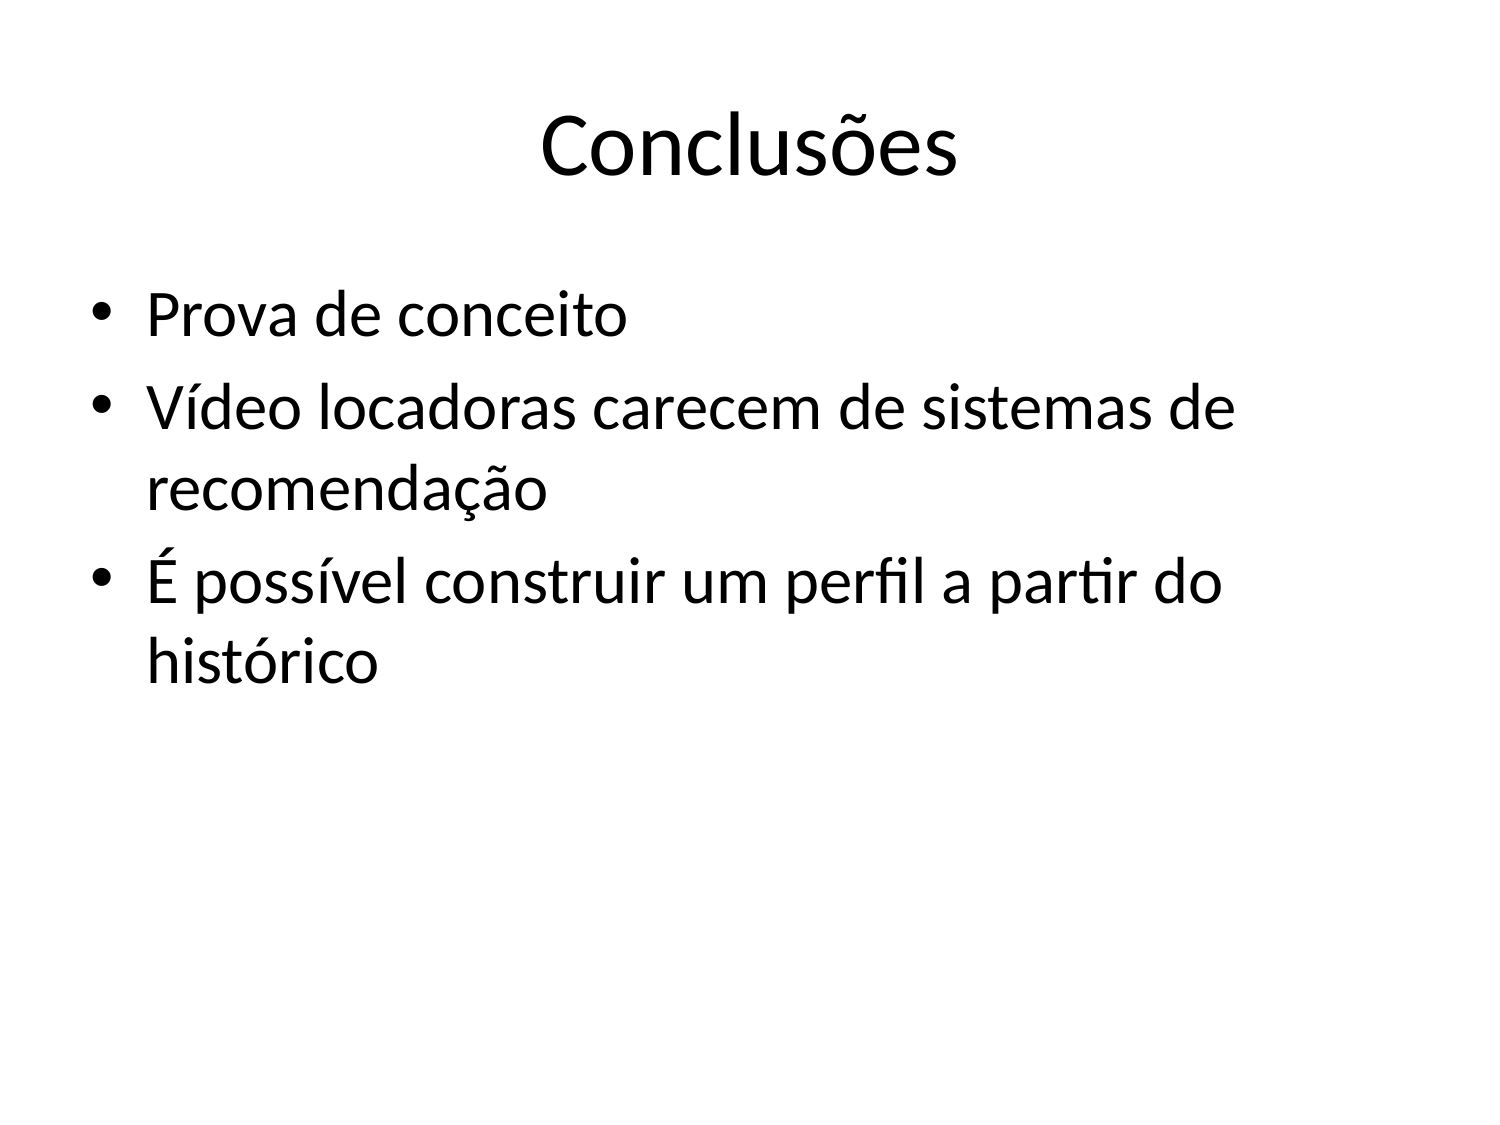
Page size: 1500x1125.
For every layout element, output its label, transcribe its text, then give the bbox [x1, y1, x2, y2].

list Prova de conceito Vídeo locadoras carecem de sistemas de recomendação É possível construir um perfil a partir do histórico [75, 262, 1425, 1005]
title Conclusões [75, 45, 1425, 233]
